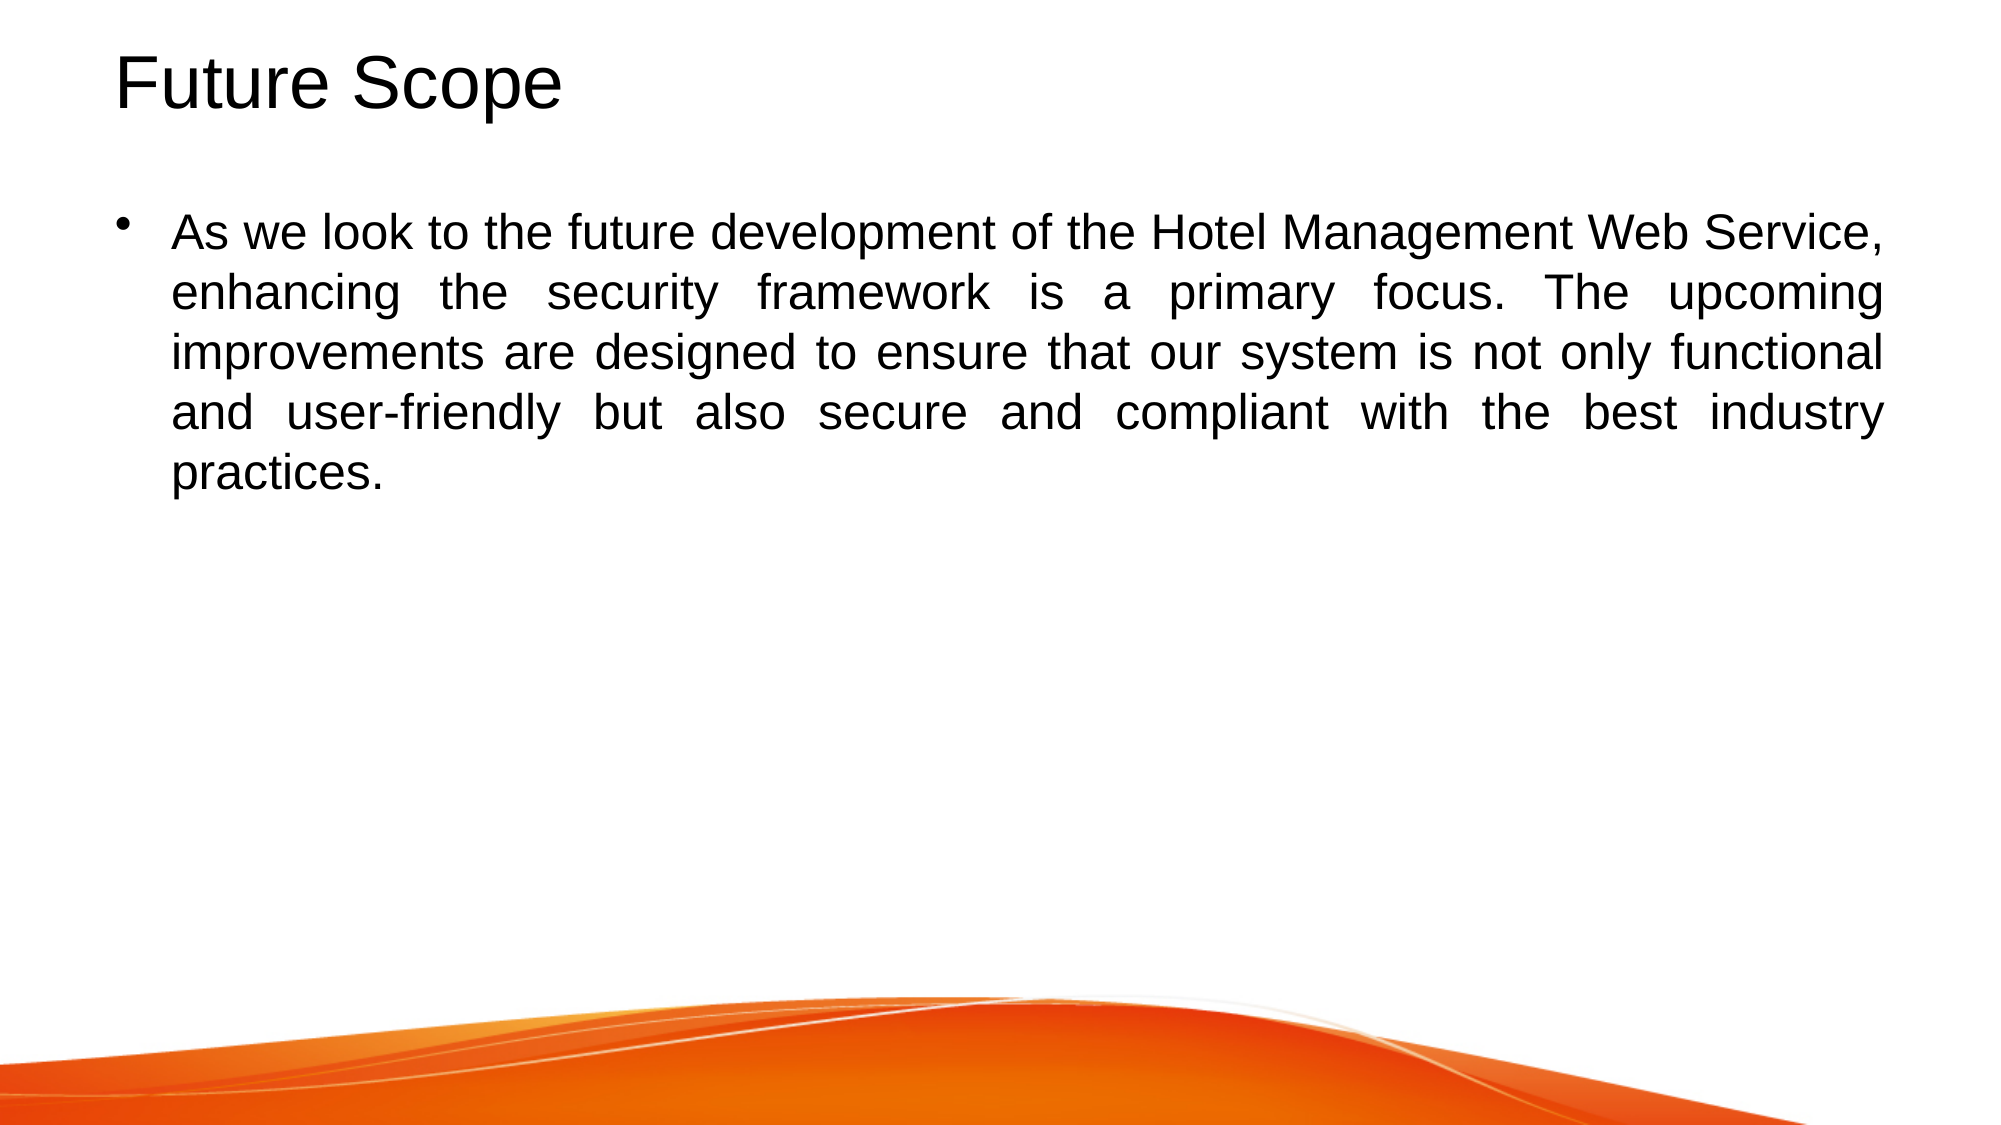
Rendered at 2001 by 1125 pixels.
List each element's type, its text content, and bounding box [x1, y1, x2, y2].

title Future Scope [99, 30, 1901, 127]
list As we look to the future development of the Hotel Management Web Service, enhancing the security framework is a primary focus. The upcoming improvements are designed to ensure that our system is not only functional and user-friendly but also secure and compliant with the best industry practices. [99, 192, 1901, 1006]
picture [0, 0, 2000, 1125]
